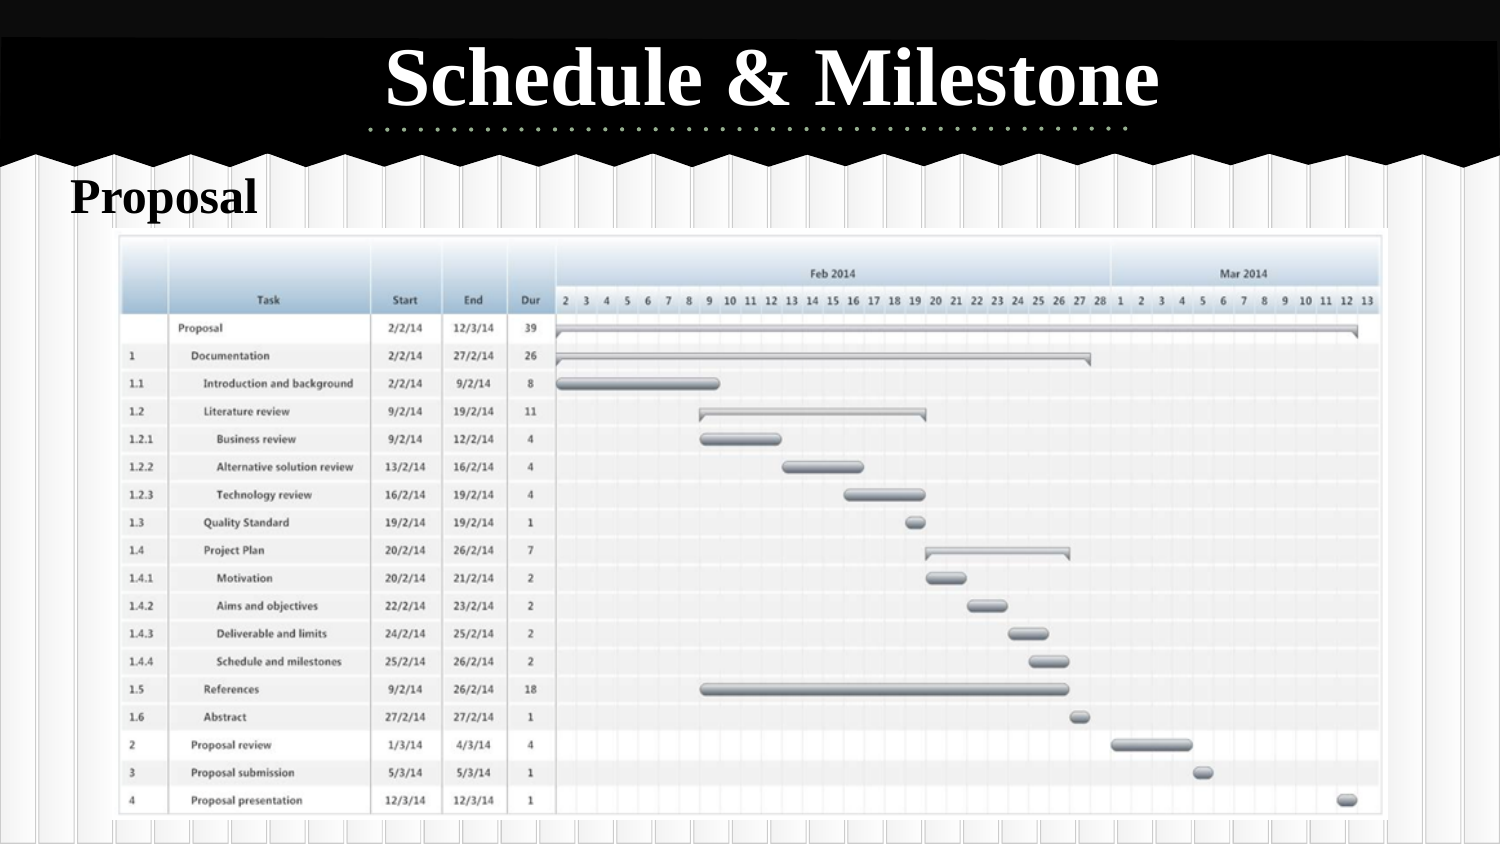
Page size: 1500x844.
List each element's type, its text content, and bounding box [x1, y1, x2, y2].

picture [111, 228, 1388, 820]
title Schedule & Milestone [75, 2, 1425, 143]
text_box Proposal [55, 148, 499, 229]
